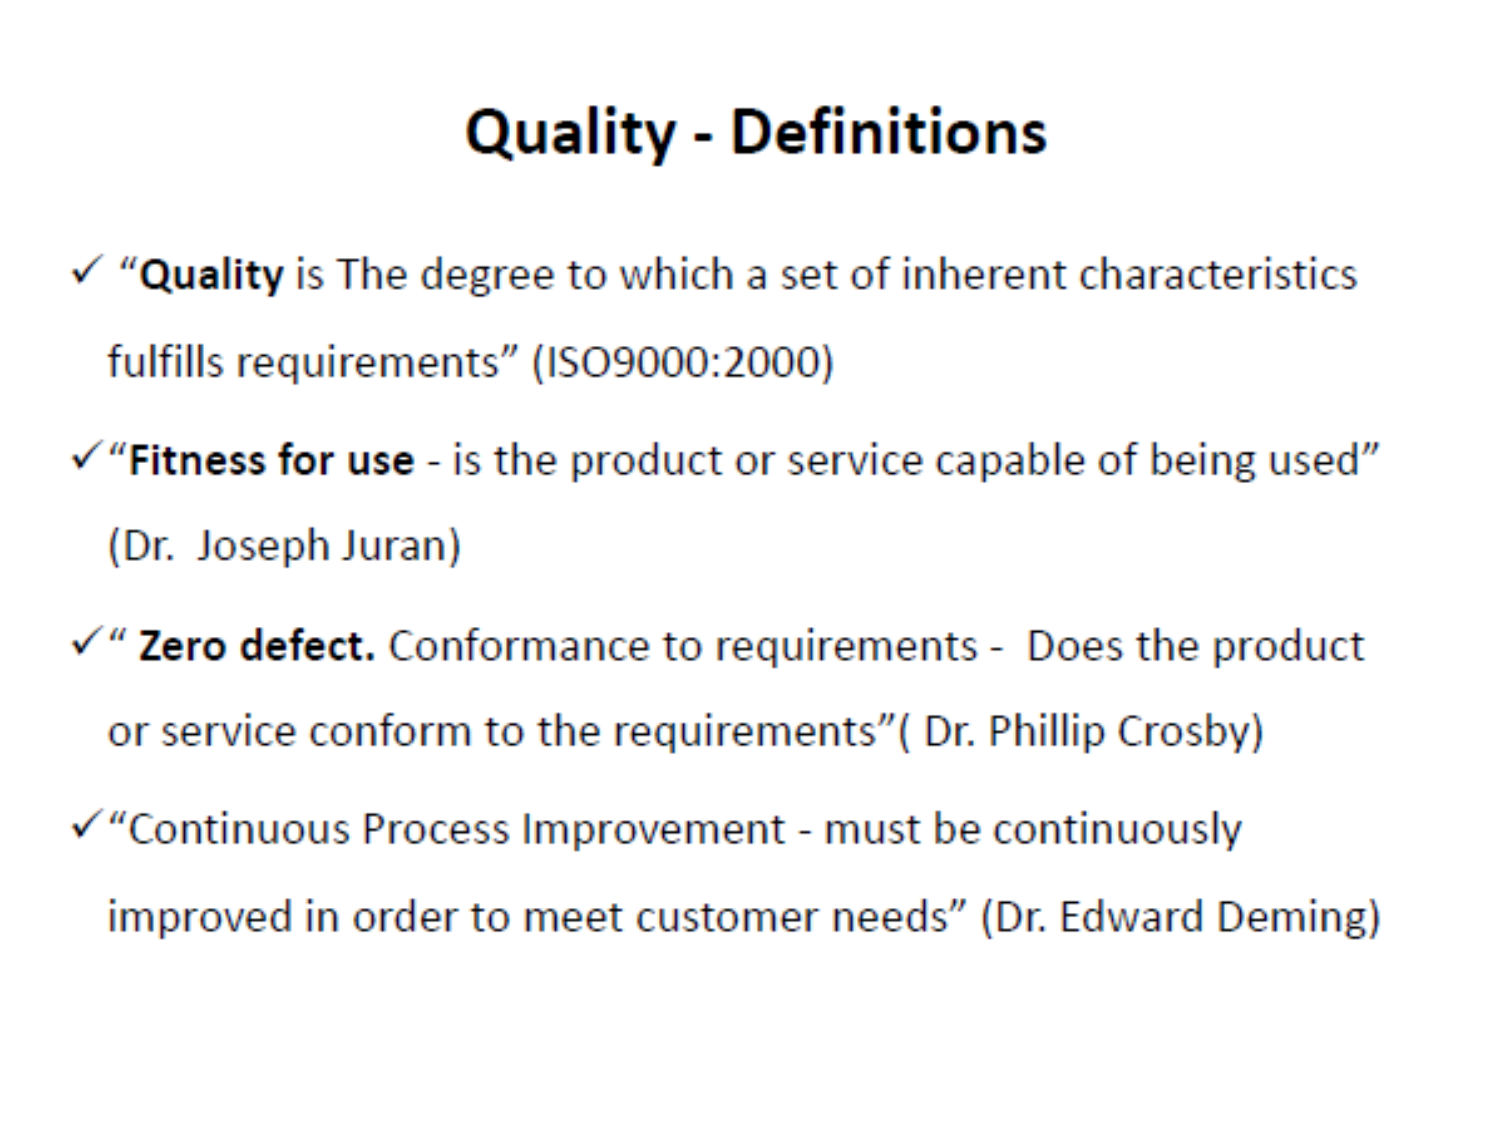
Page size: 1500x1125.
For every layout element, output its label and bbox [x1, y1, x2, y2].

picture [46, 74, 1418, 1026]
